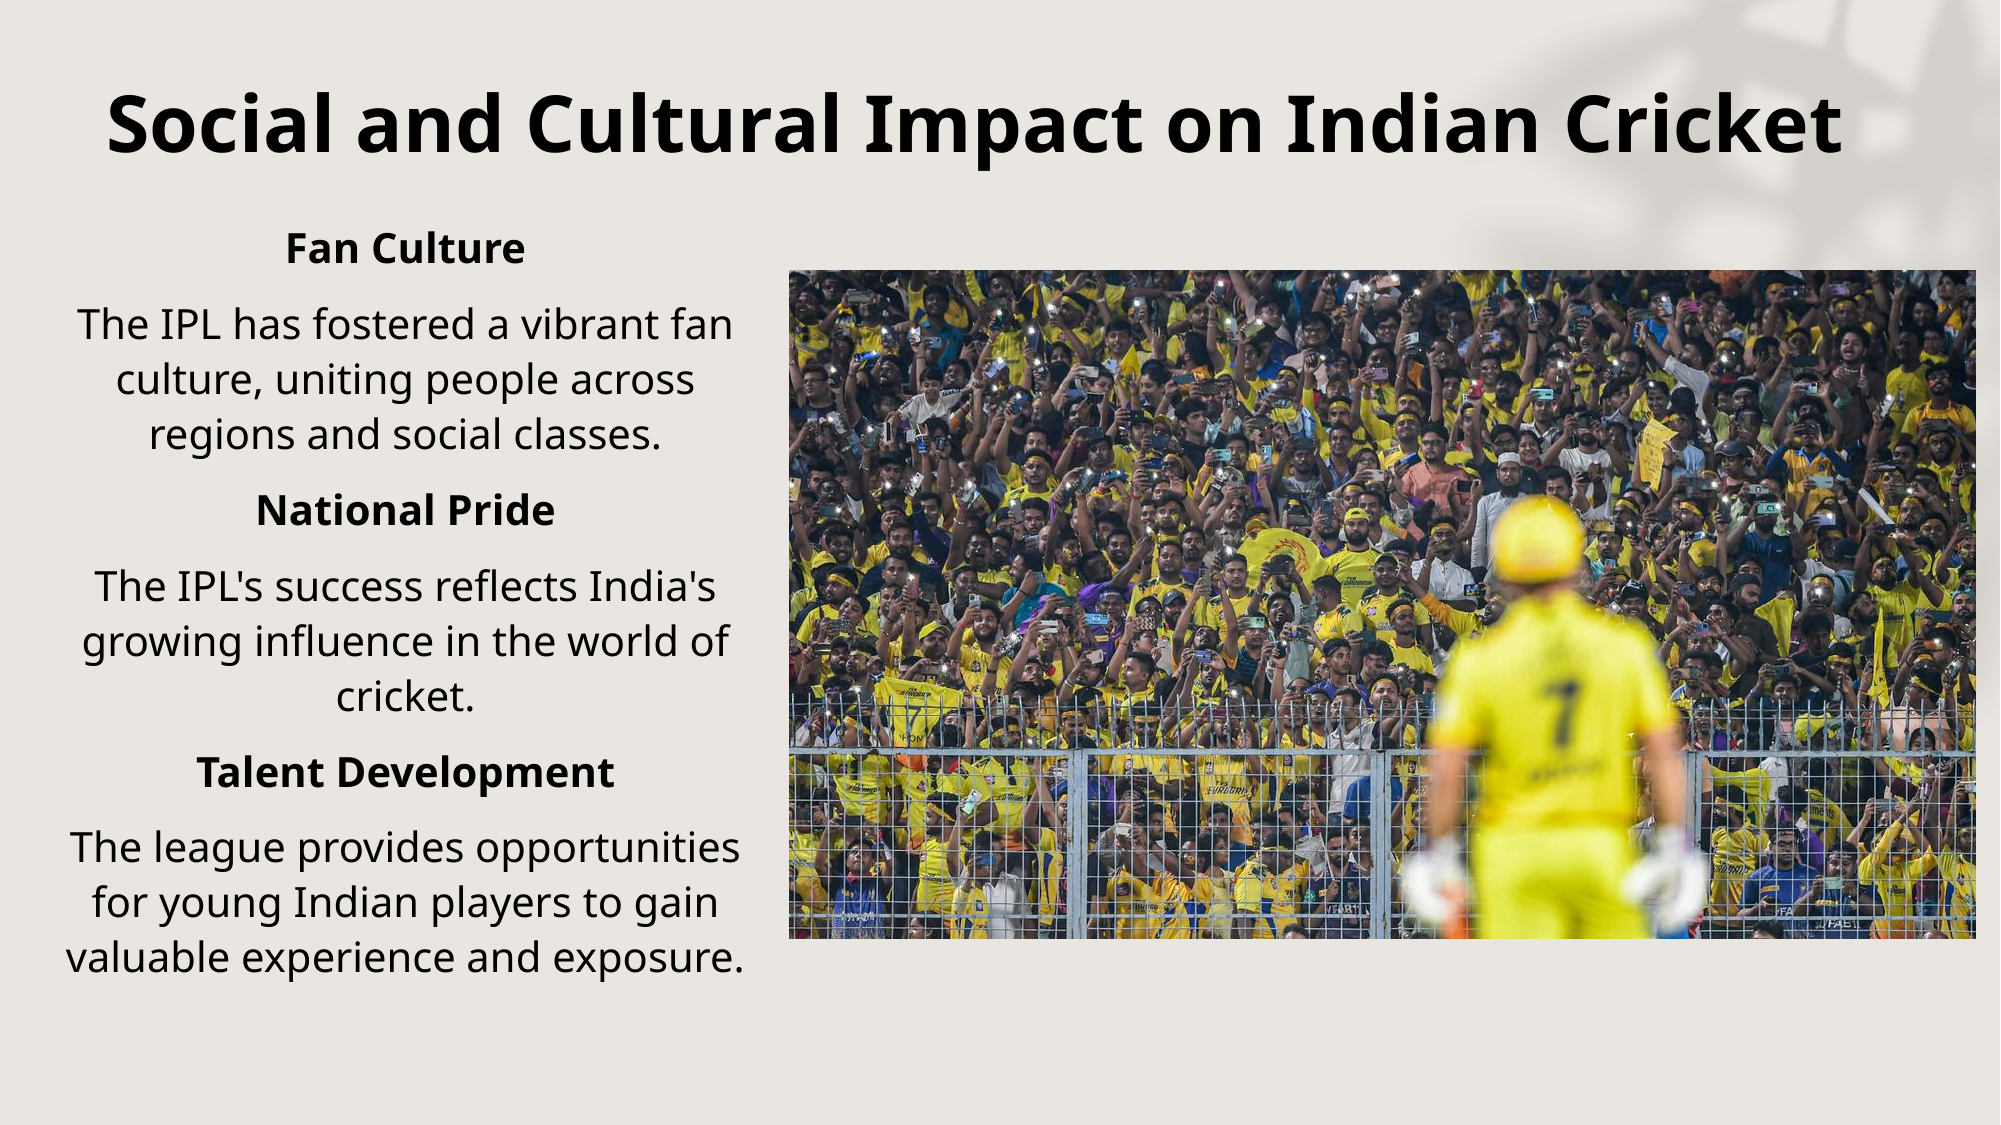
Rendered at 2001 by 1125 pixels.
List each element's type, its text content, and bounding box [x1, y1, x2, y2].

picture [789, 270, 1976, 939]
subtitle Fan Culture The IPL has fostered a vibrant fan culture, uniting people across regions and social classes. National Pride The IPL's success reflects India's growing influence in the world of cricket. Talent Development The league provides opportunities for young Indian players to gain valuable experience and exposure. [24, 209, 788, 1089]
title Social and Cultural Impact on Indian Cricket [90, 11, 1862, 271]
